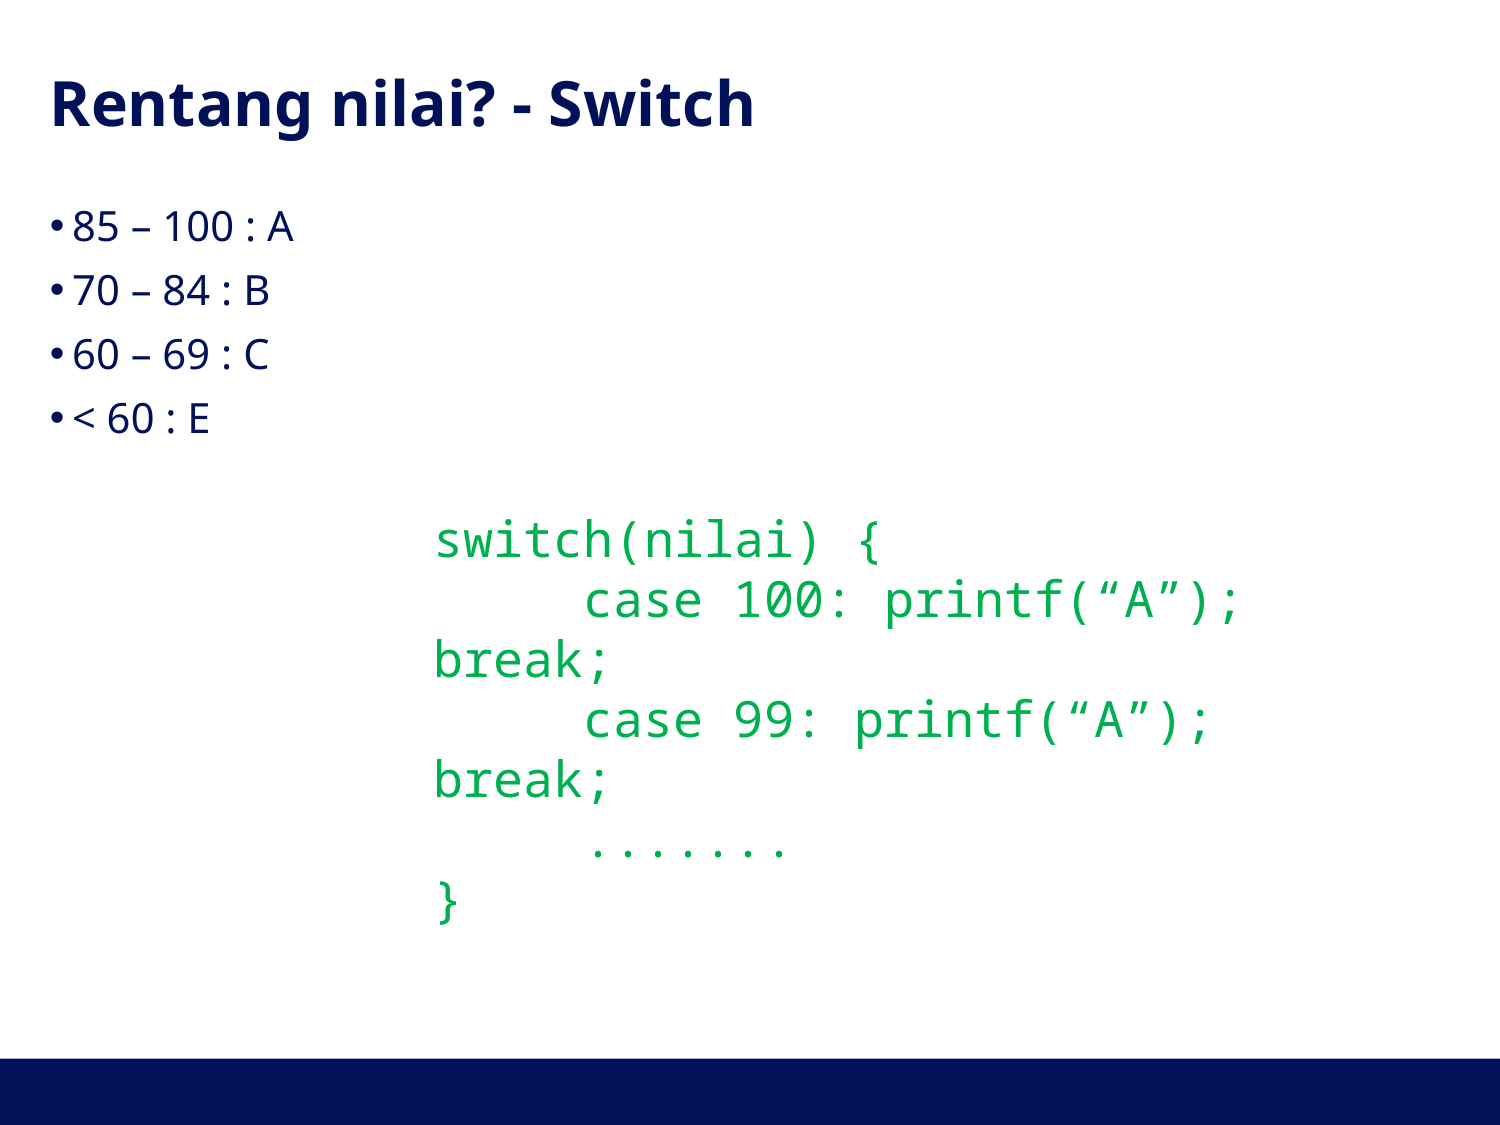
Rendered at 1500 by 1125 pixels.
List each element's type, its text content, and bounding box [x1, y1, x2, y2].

text_box switch(nilai) { case 100: printf(“A”); break; case 99: printf(“A”); break; ....... } [419, 500, 1433, 936]
title Rentang nilai? - Switch [49, 66, 1451, 138]
list 85 – 100 : A 70 – 84 : B 60 – 69 : C < 60 : E [49, 205, 1451, 993]
